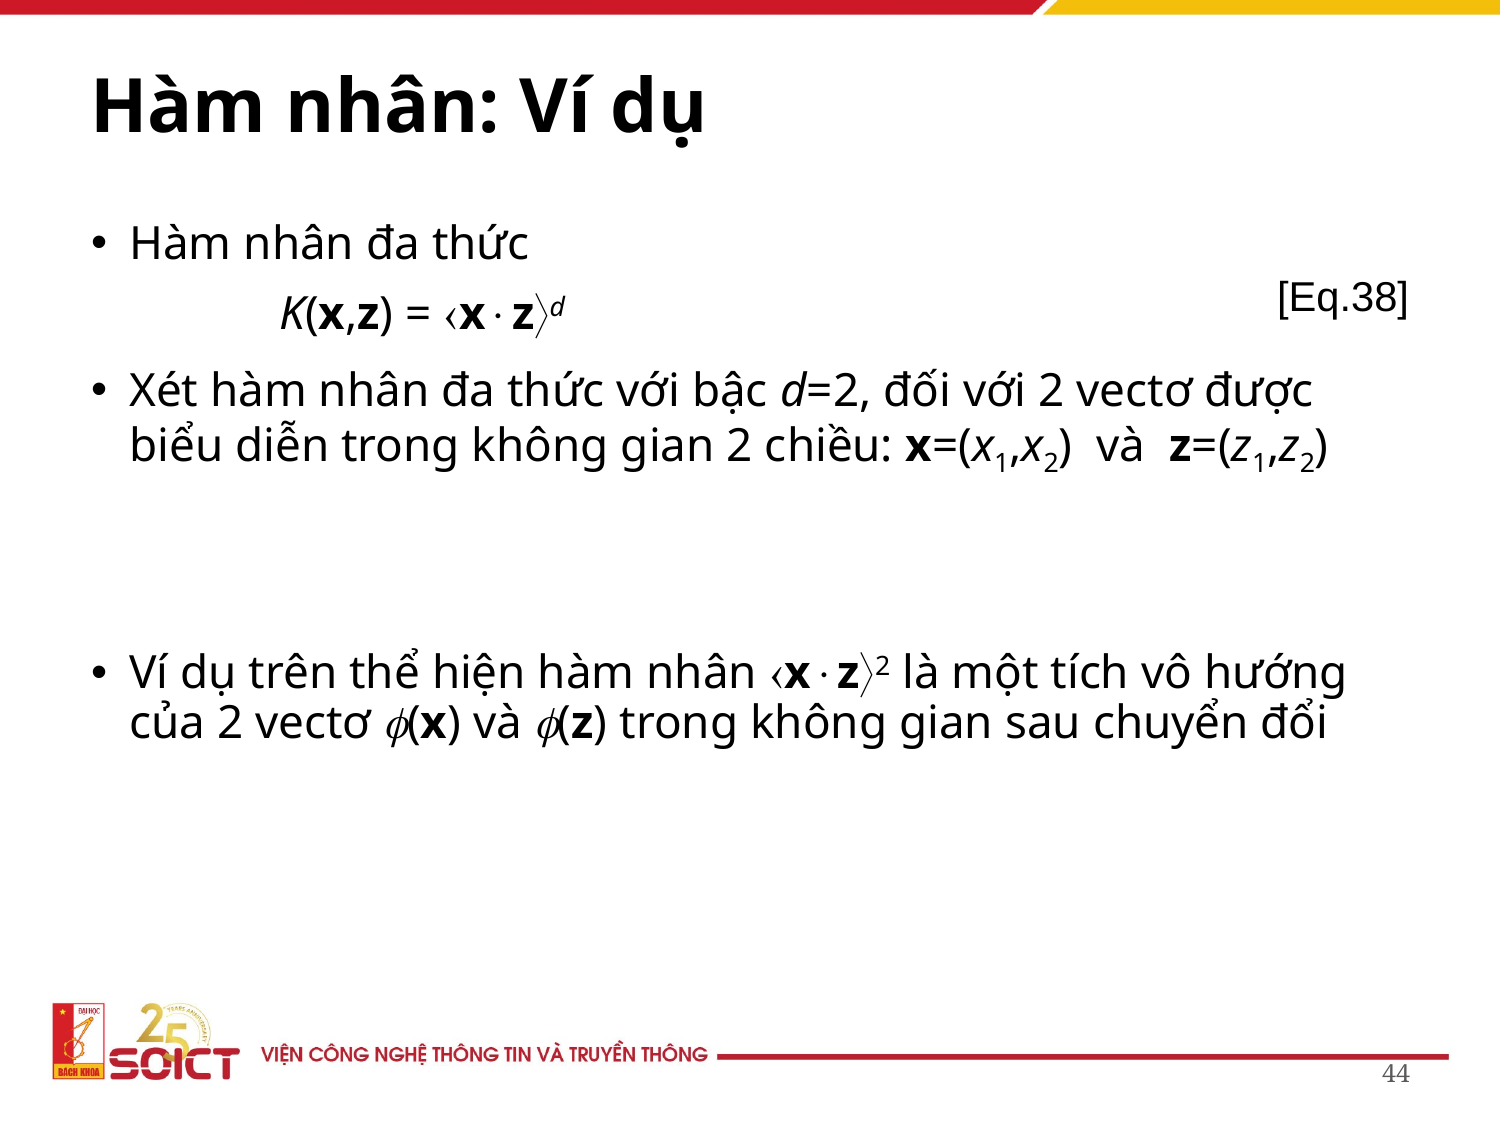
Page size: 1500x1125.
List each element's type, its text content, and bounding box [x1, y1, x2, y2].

picture [0, 0, 1500, 481]
slide_number 44 [1074, 1024, 1425, 1100]
picture [0, 483, 1500, 1125]
text_box [Eq.38] [1262, 262, 1425, 328]
title Hàm nhân: Ví dụ [75, 50, 1425, 167]
